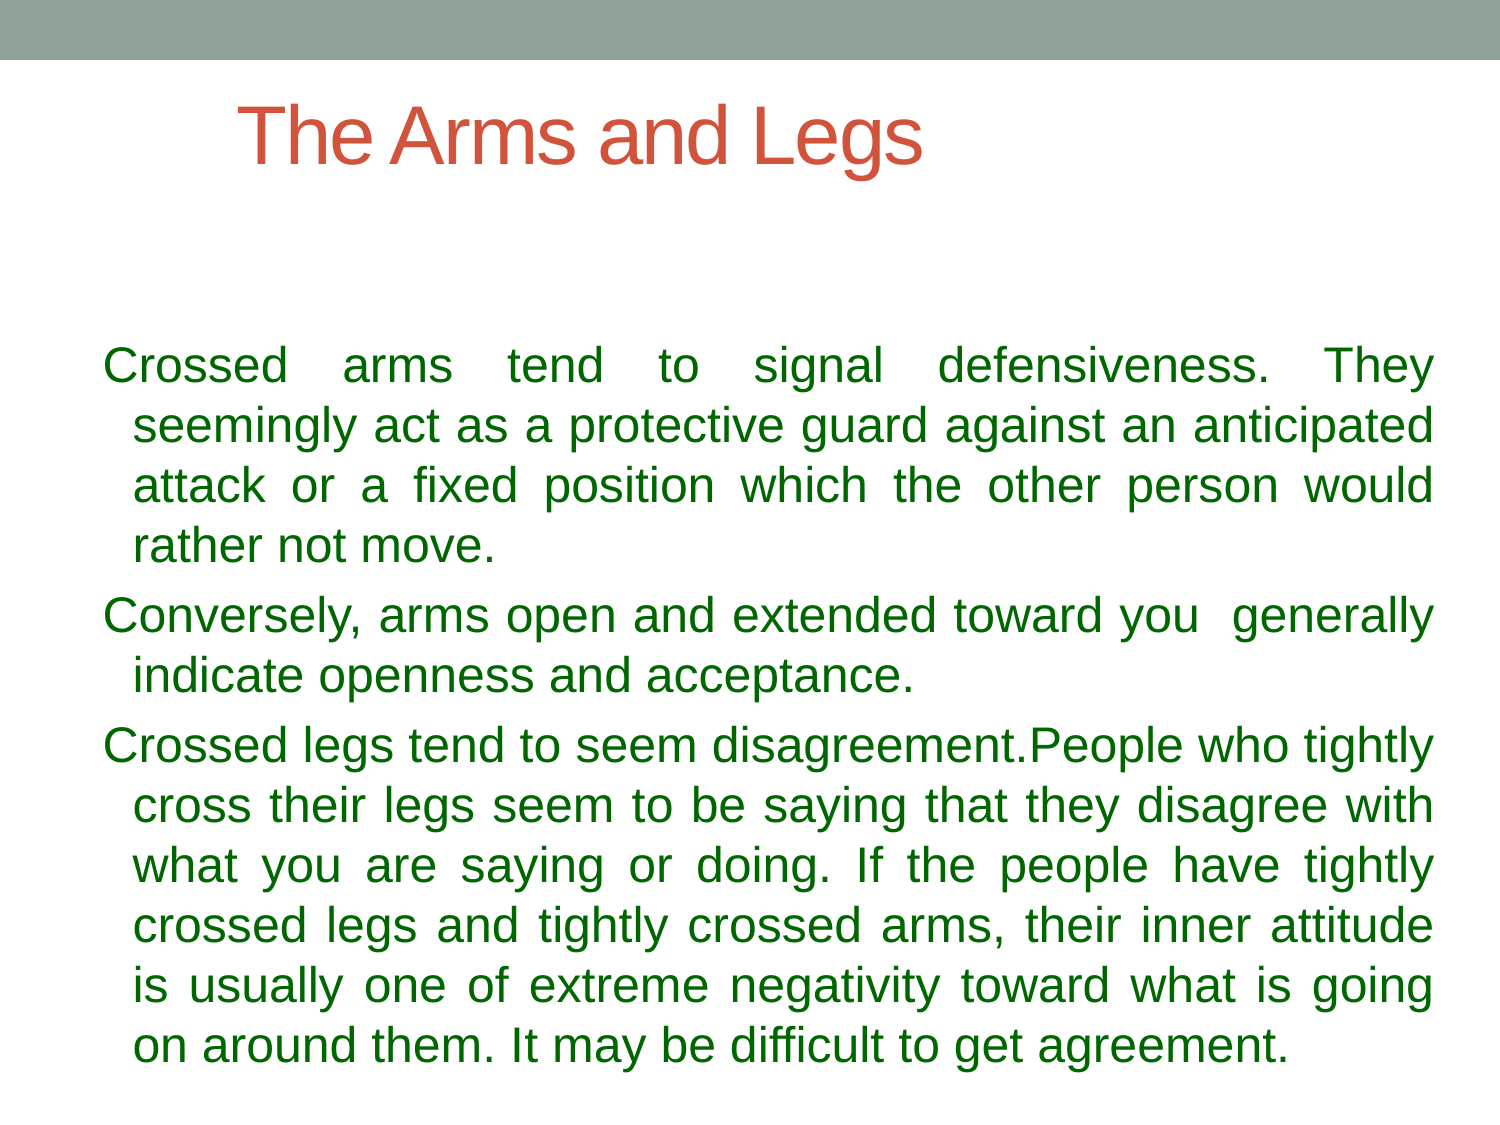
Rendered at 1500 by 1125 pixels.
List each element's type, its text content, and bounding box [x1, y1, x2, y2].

title The Arms and Legs [221, 37, 1500, 225]
list Crossed arms tend to signal defensiveness. They seemingly act as a protective guard against an anticipated attack or a fixed position which the other person would rather not move. Conversely, arms open and extended toward you generally indicate openness and acceptance. Crossed legs tend to seem disagreement.People who tightly cross their legs seem to be saying that they disagree with what you are saying or doing. If the people have tightly crossed legs and tightly crossed arms, their inner attitude is usually one of extreme negativity toward what is going on around them. It may be difficult to get agreement. [87, 324, 1450, 1125]
